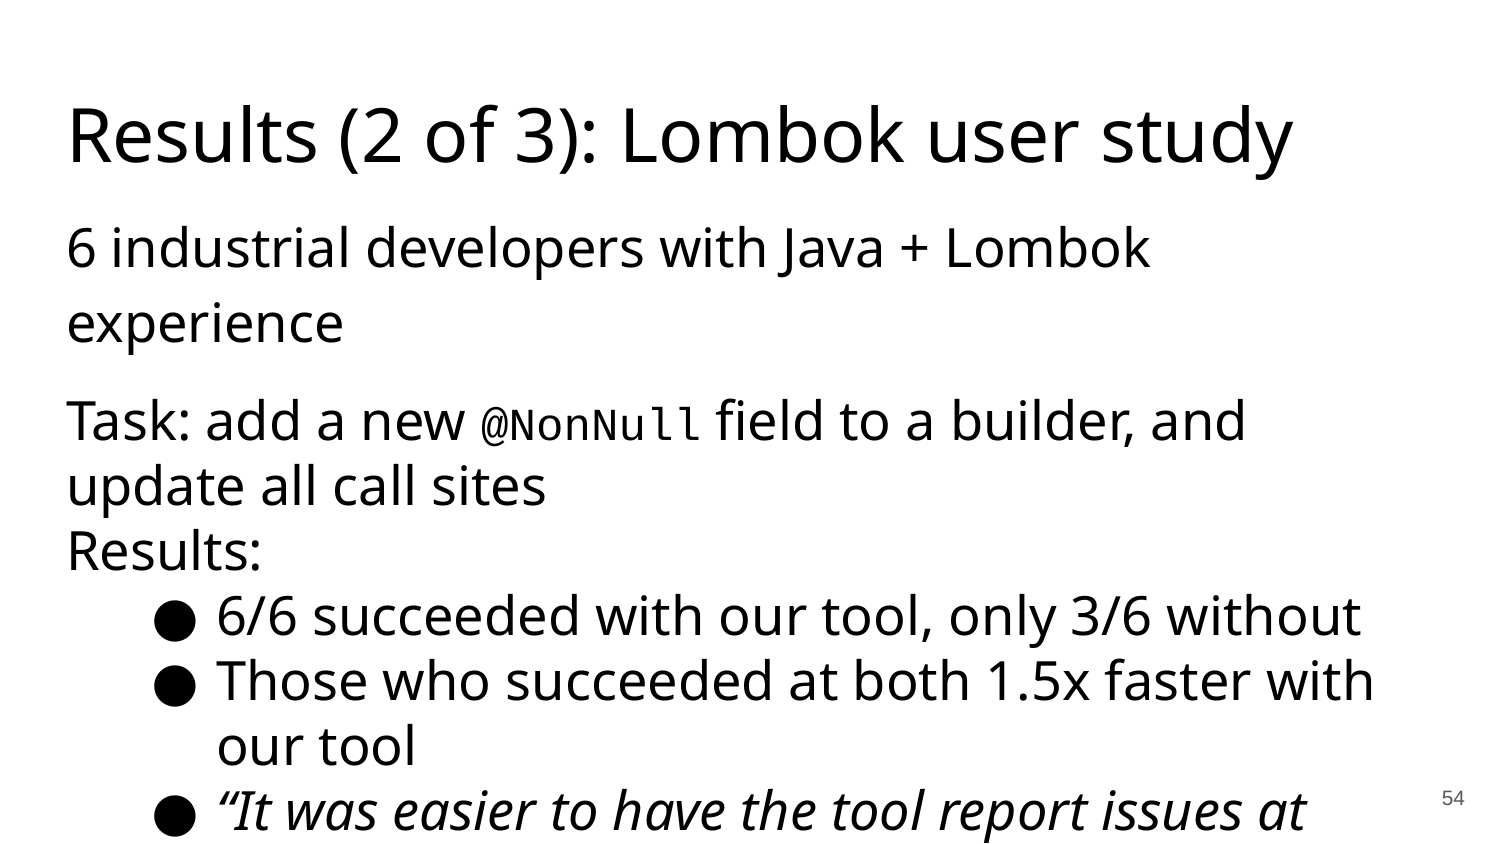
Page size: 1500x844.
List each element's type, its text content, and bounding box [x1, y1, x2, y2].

list 6 industrial developers with Java + Lombok experience Task: add a new @NonNull field to a builder, and update all call sites Results: 6/6 succeeded with our tool, only 3/6 without Those who succeeded at both 1.5x faster with our tool “It was easier to have the tool report issues at compile time” [51, 189, 1449, 750]
slide_number ‹#› [1389, 764, 1480, 830]
title Results (2 of 3): Lombok user study [51, 72, 1449, 167]
